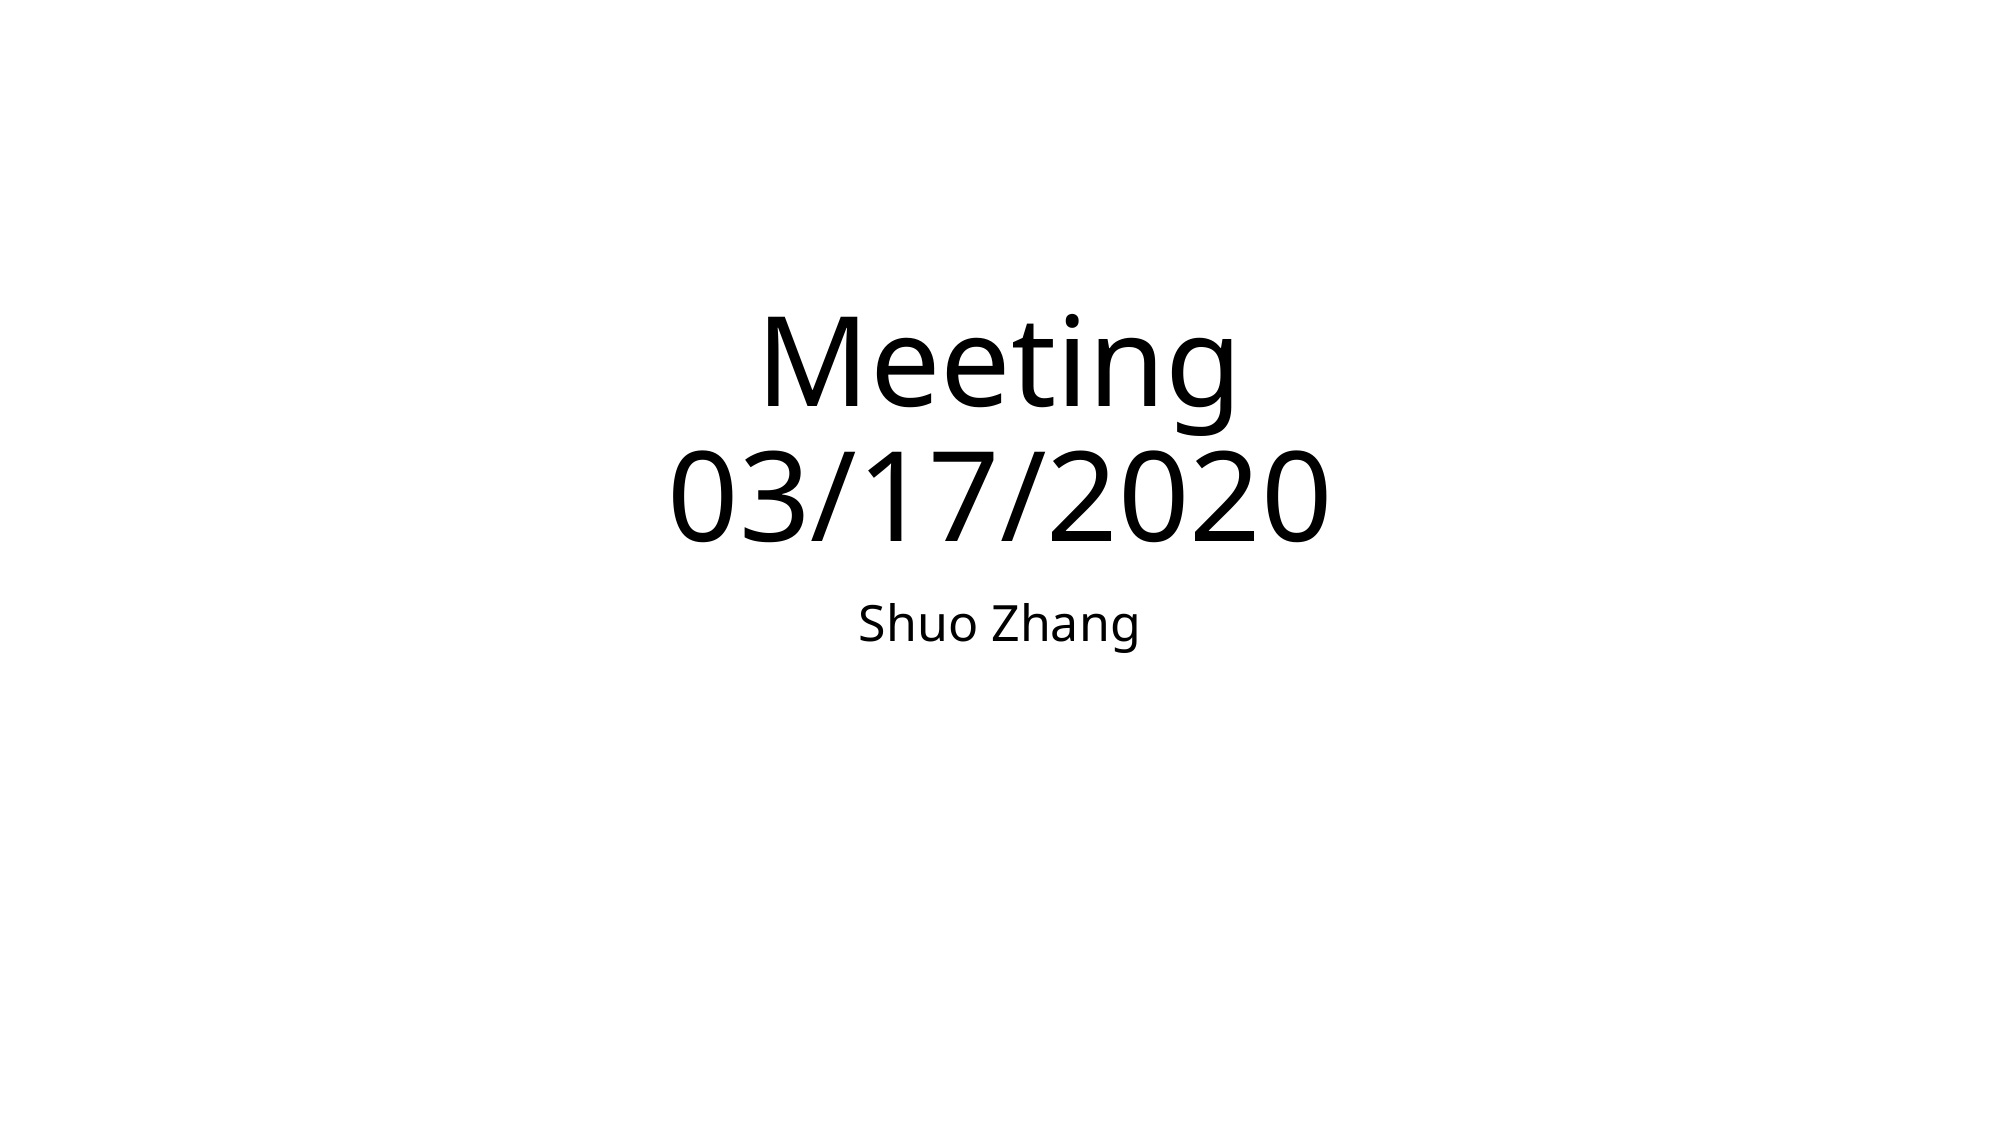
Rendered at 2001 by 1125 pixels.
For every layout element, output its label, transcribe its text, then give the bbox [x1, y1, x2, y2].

title Meeting 03/17/2020 [249, 184, 1750, 576]
subtitle Shuo Zhang [249, 590, 1750, 863]
